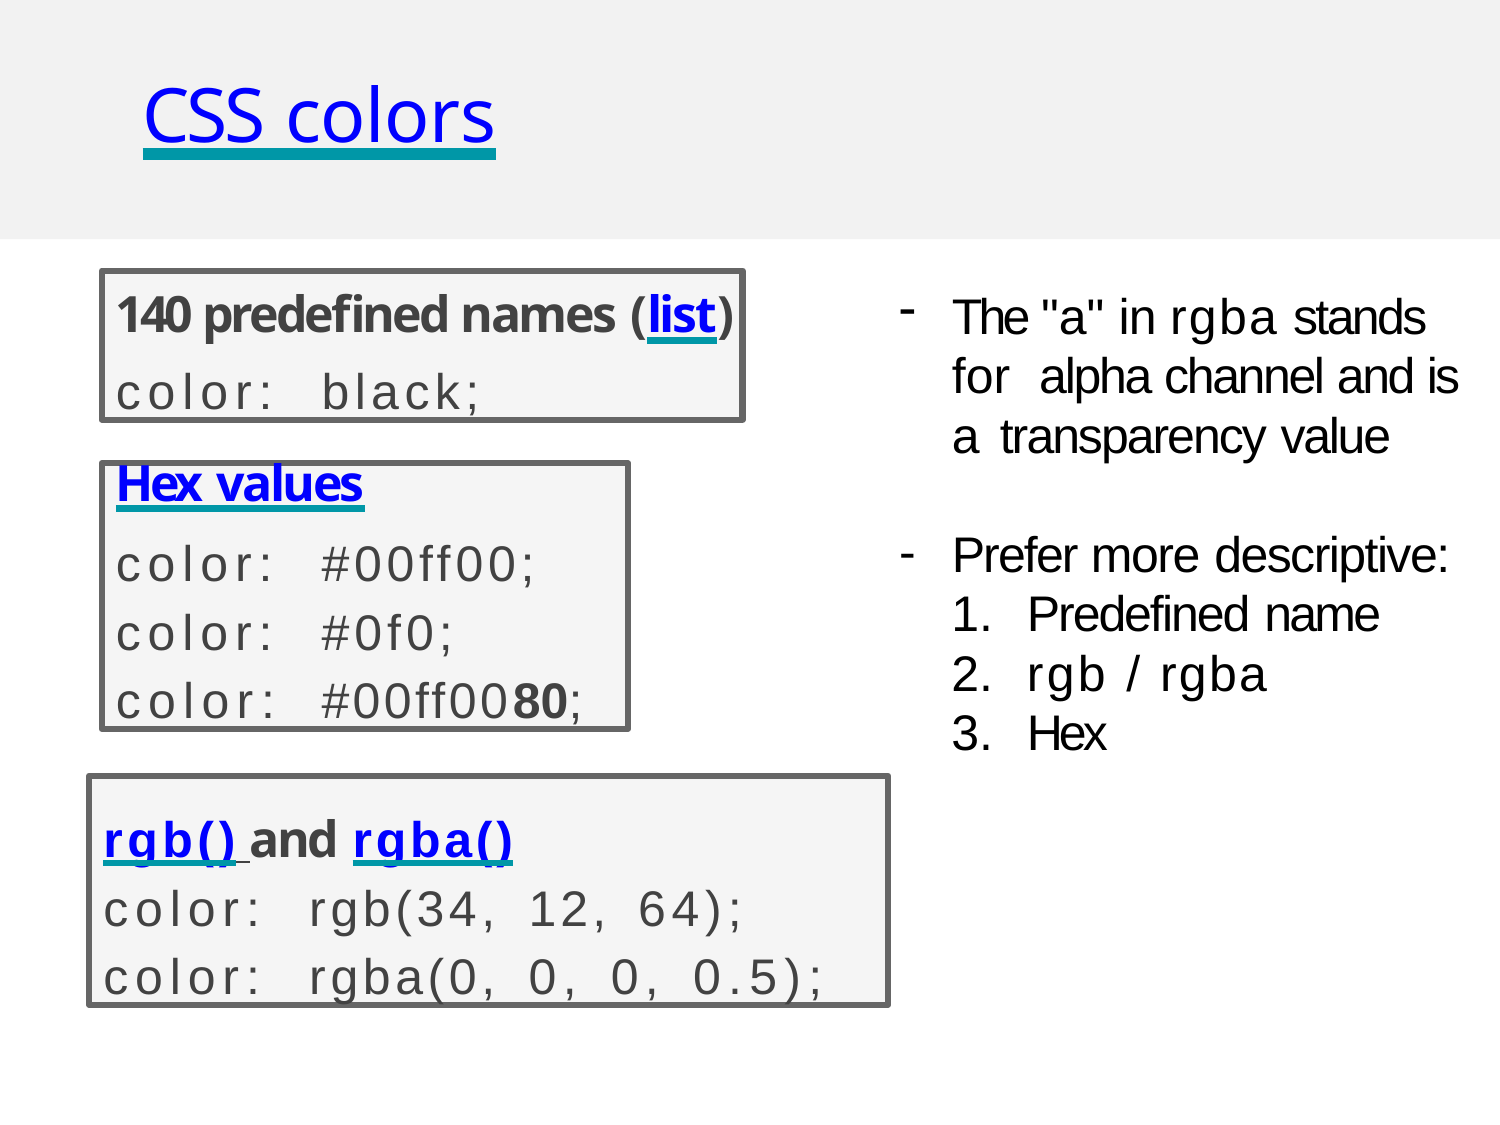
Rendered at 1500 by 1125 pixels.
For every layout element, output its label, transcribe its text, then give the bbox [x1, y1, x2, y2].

text_box Hex values color: #00ff00; color: #0f0; color: #00ff0080; [101, 463, 629, 729]
text_box 140 predefined names (list) color: black; [101, 270, 743, 420]
title CSS colors [140, 65, 529, 256]
text_box rgb() and rgba() color: rgb(34, 12, 64); color: rgba(0, 0, 0, 0.5); [89, 775, 889, 1005]
text_box The "a" in rgba stands for alpha channel and is a transparency value Prefer more descriptive: Predefined name rgb / rgba Hex [897, 280, 1490, 761]
